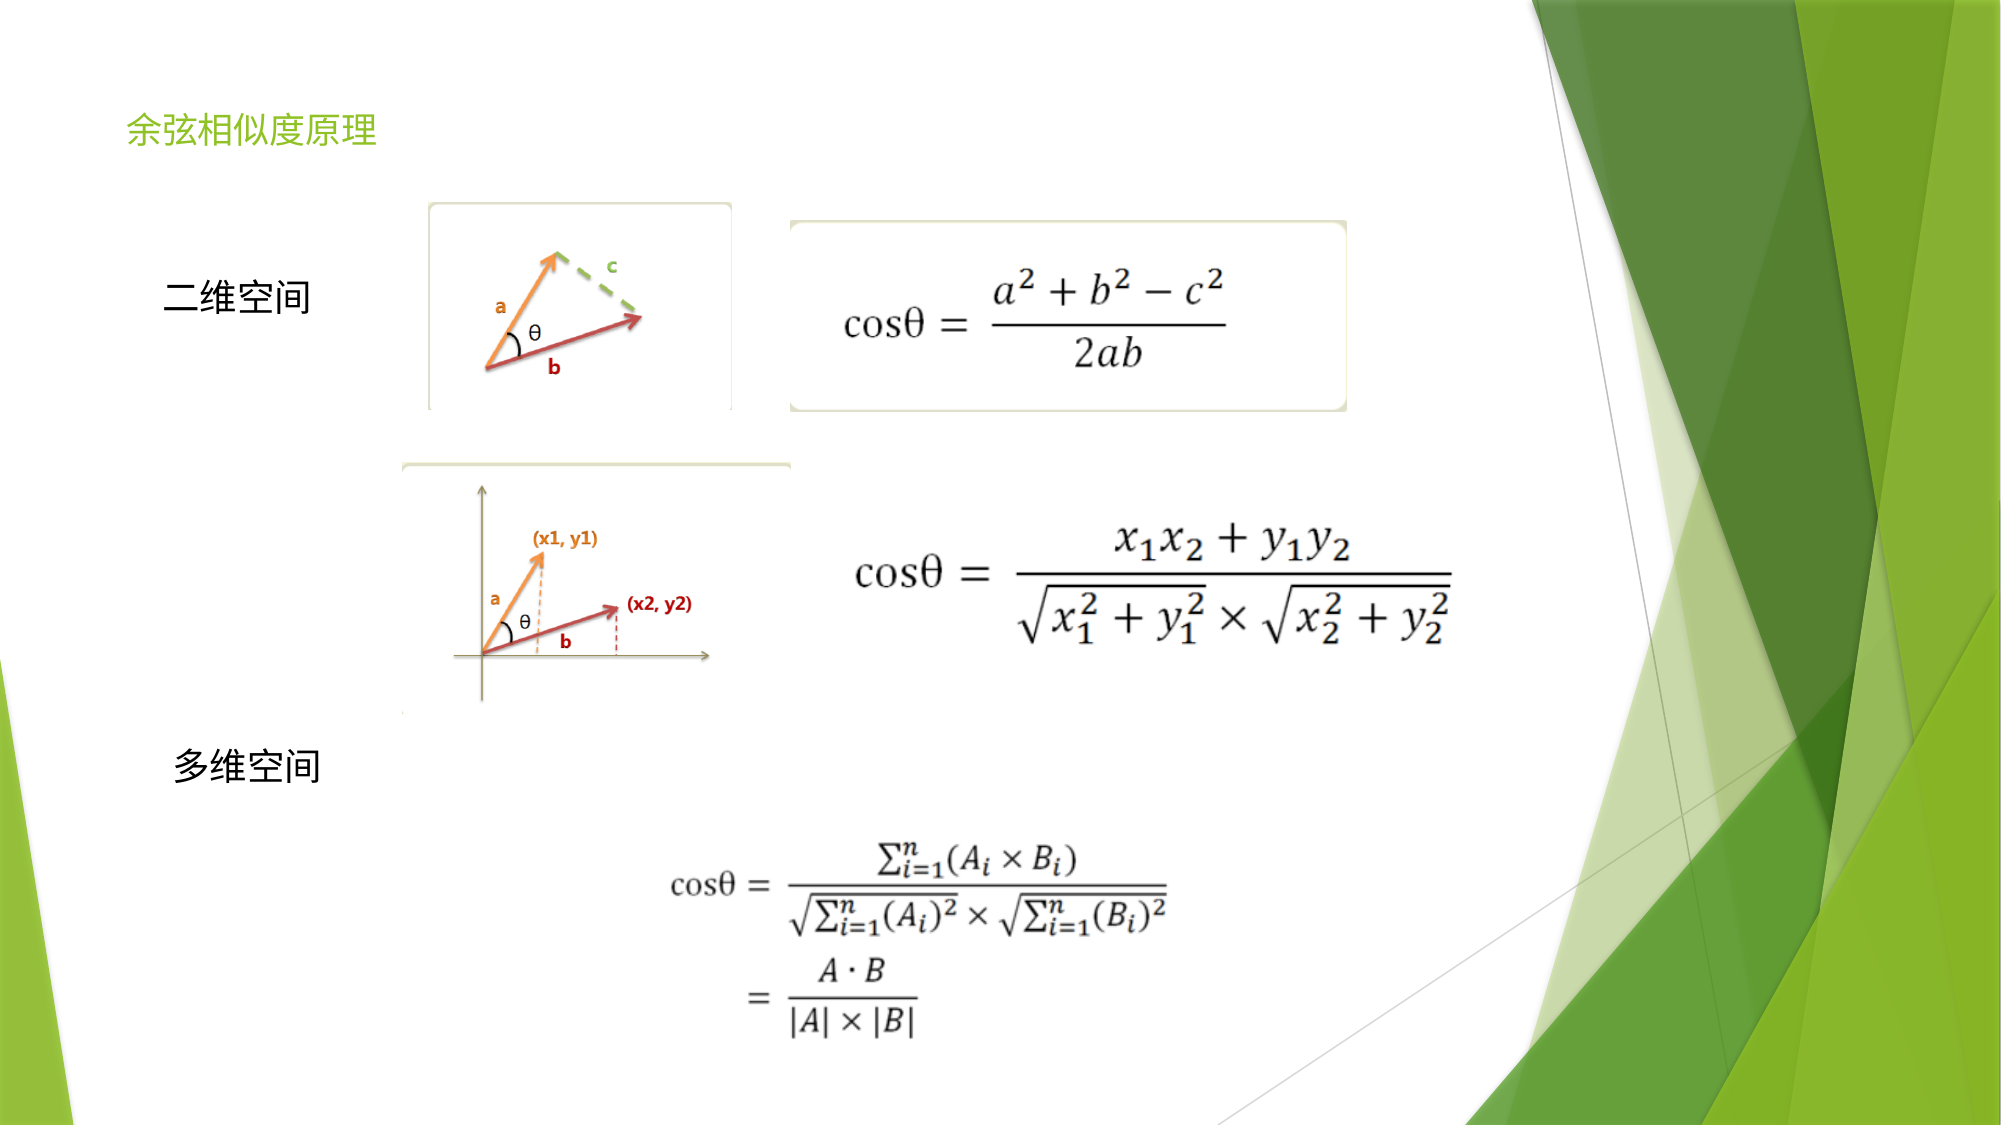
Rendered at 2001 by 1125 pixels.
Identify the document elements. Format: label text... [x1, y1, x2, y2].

picture [790, 219, 1347, 412]
picture [402, 462, 792, 714]
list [841, 491, 1522, 687]
picture [653, 821, 1203, 1046]
picture [427, 202, 732, 410]
text_box 多维空间 [157, 735, 402, 796]
text_box 二维空间 [147, 266, 392, 326]
title 余弦相似度原理 [111, 99, 1522, 203]
